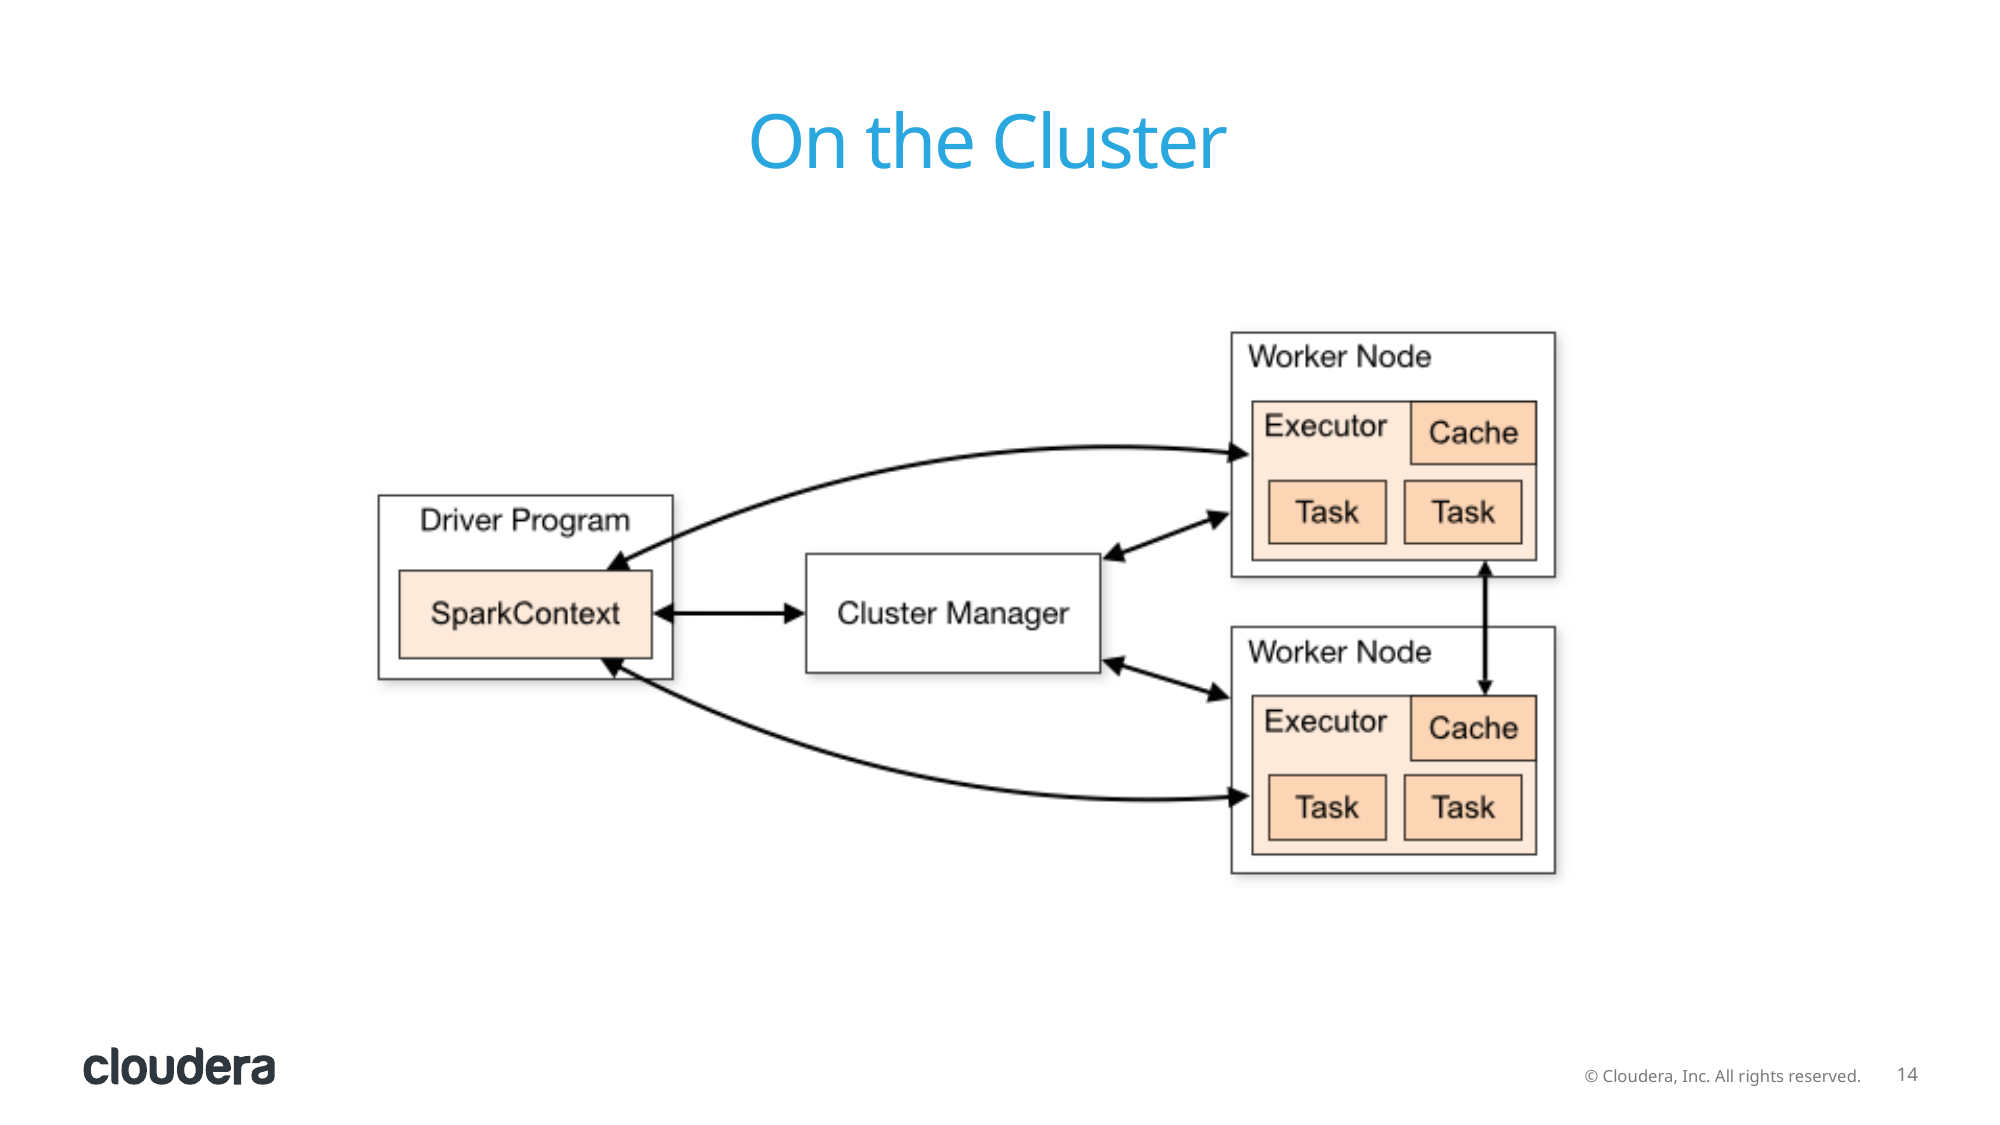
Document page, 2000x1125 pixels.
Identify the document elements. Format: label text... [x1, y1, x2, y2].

title On the Cluster [60, 103, 1916, 203]
picture [349, 305, 1592, 902]
